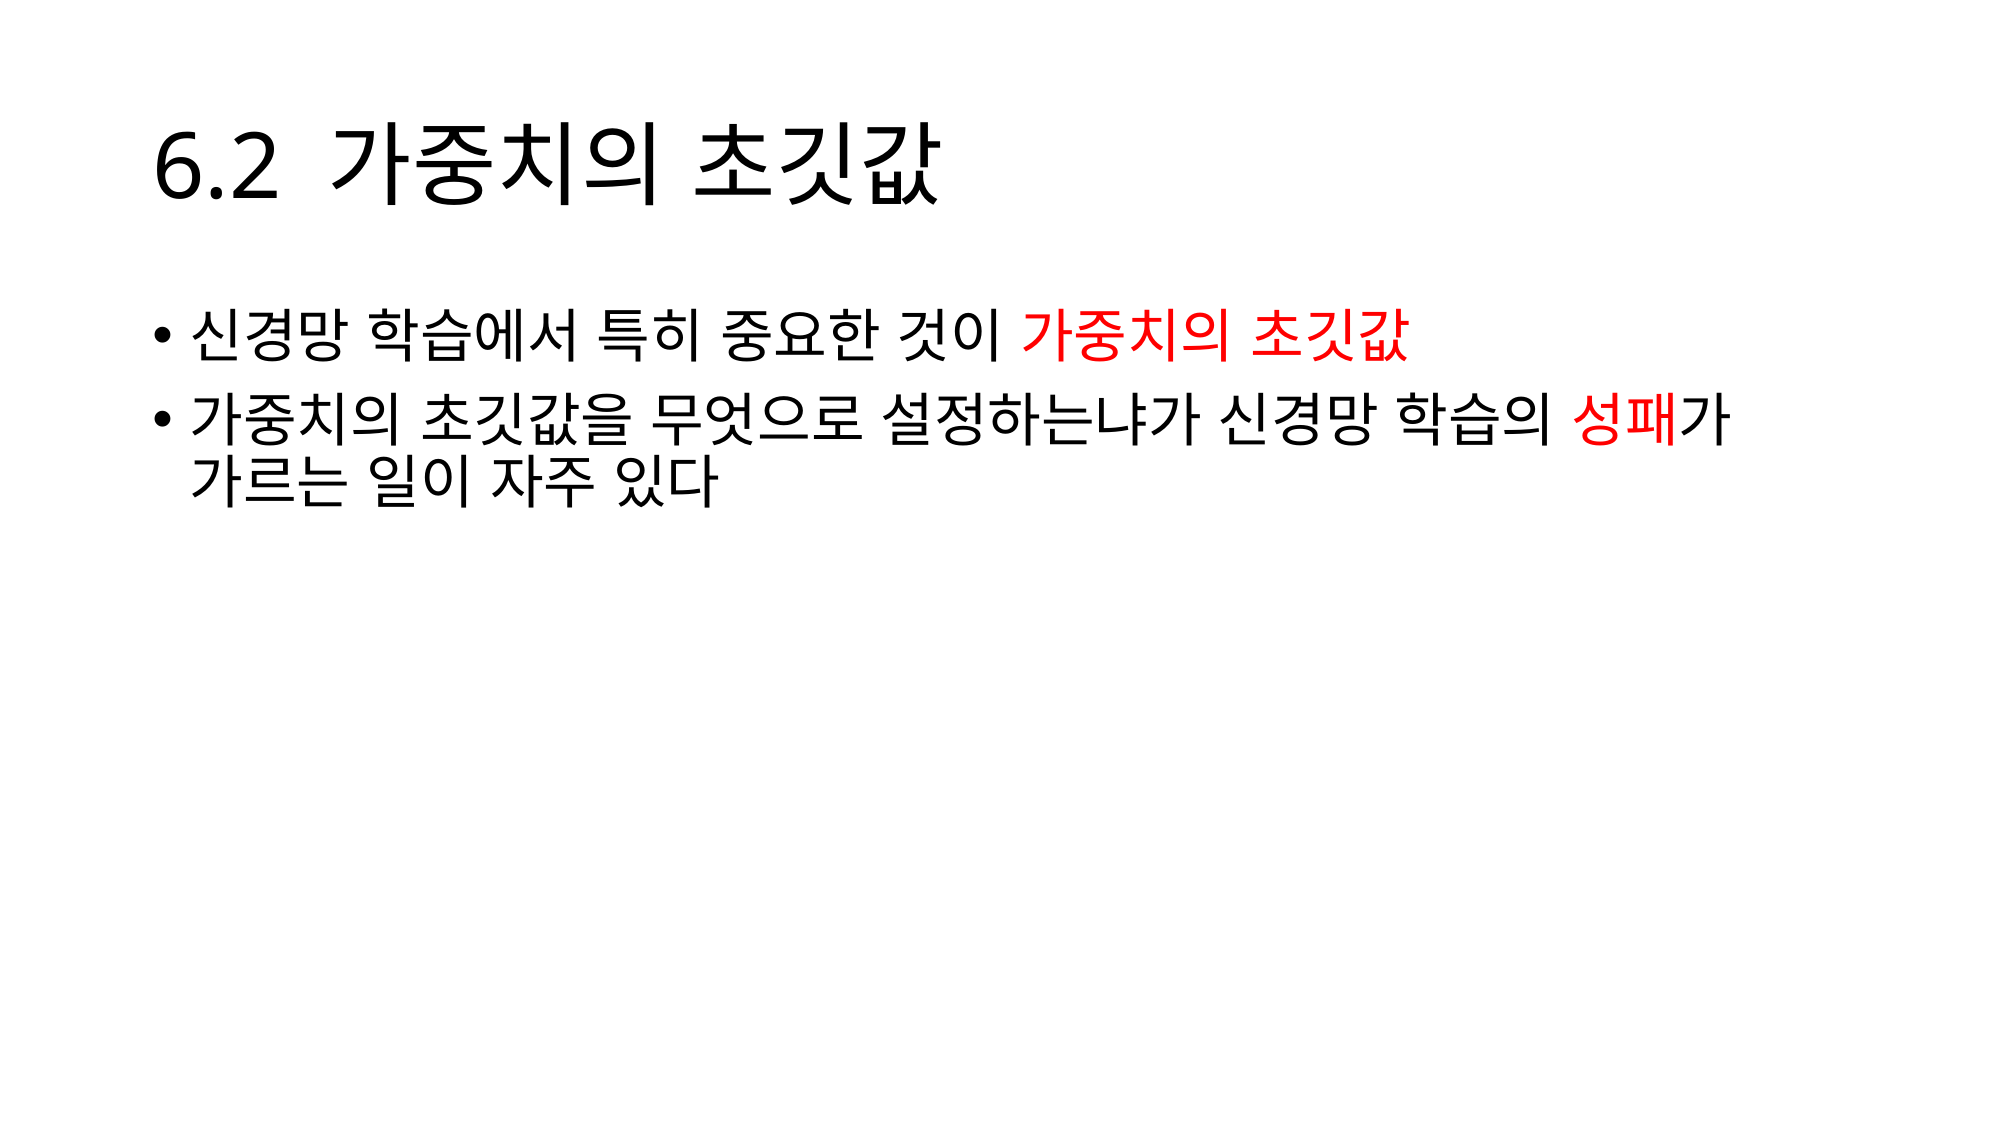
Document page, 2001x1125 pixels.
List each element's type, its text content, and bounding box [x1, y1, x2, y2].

title 6.2 가중치의 초깃값 [137, 59, 1863, 278]
list 신경망 학습에서 특히 중요한 것이 가중치의 초깃값 가중치의 초깃값을 무엇으로 설정하는냐가 신경망 학습의 성패가 가르는 일이 자주 있다 [137, 299, 1863, 1014]
